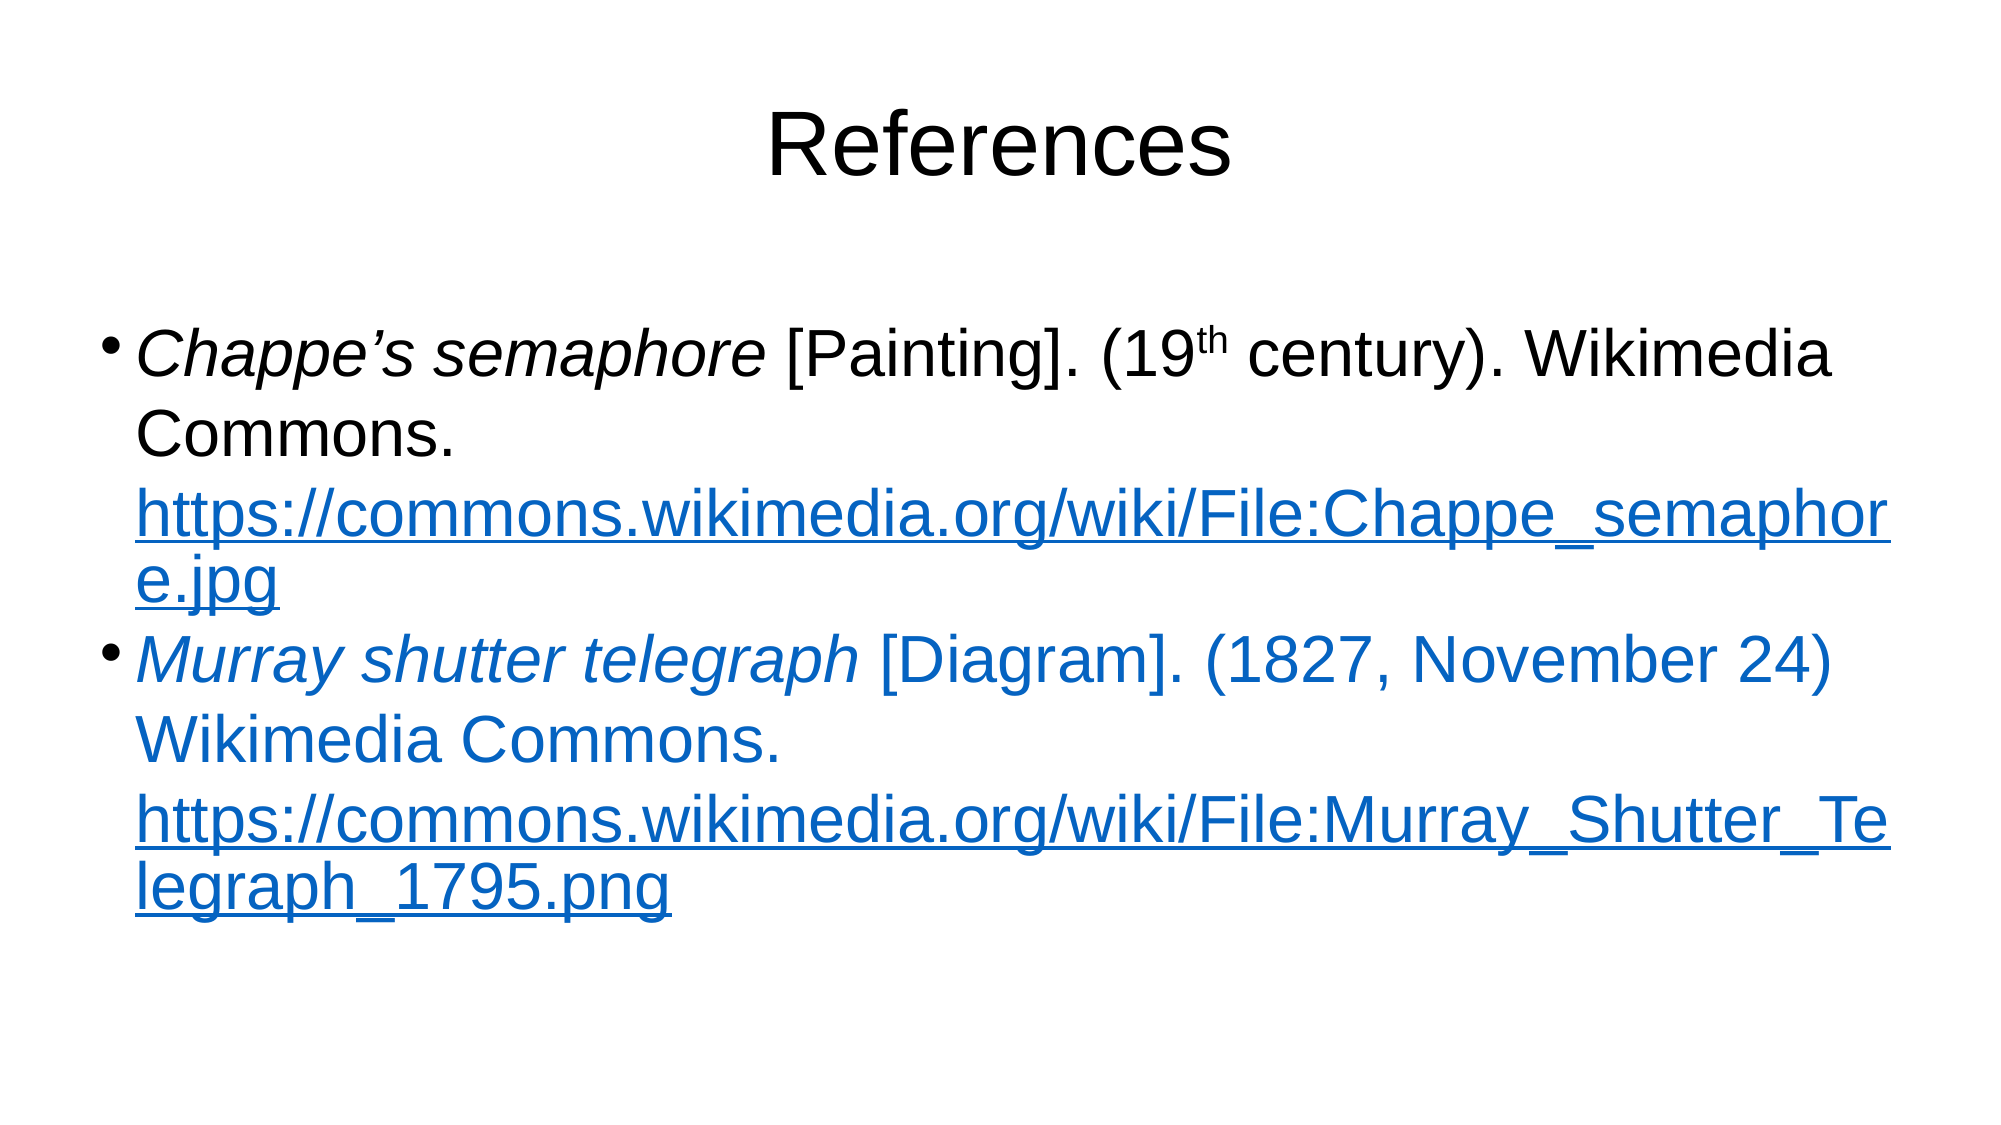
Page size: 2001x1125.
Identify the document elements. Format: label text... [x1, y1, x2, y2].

text_box References [99, 44, 1900, 233]
text_box Chappe’s semaphore [Painting]. (19th century). Wikimedia Commons. https://commons.wikimedia.org/wiki/File:Chappe_semaphore.jpg Murray shutter telegraph [Diagram]. (1827, November 24) Wikimedia Commons. https://commons.wikimedia.org/wiki/File:Murray_Shutter_Telegraph_1795.png [99, 263, 1900, 916]
